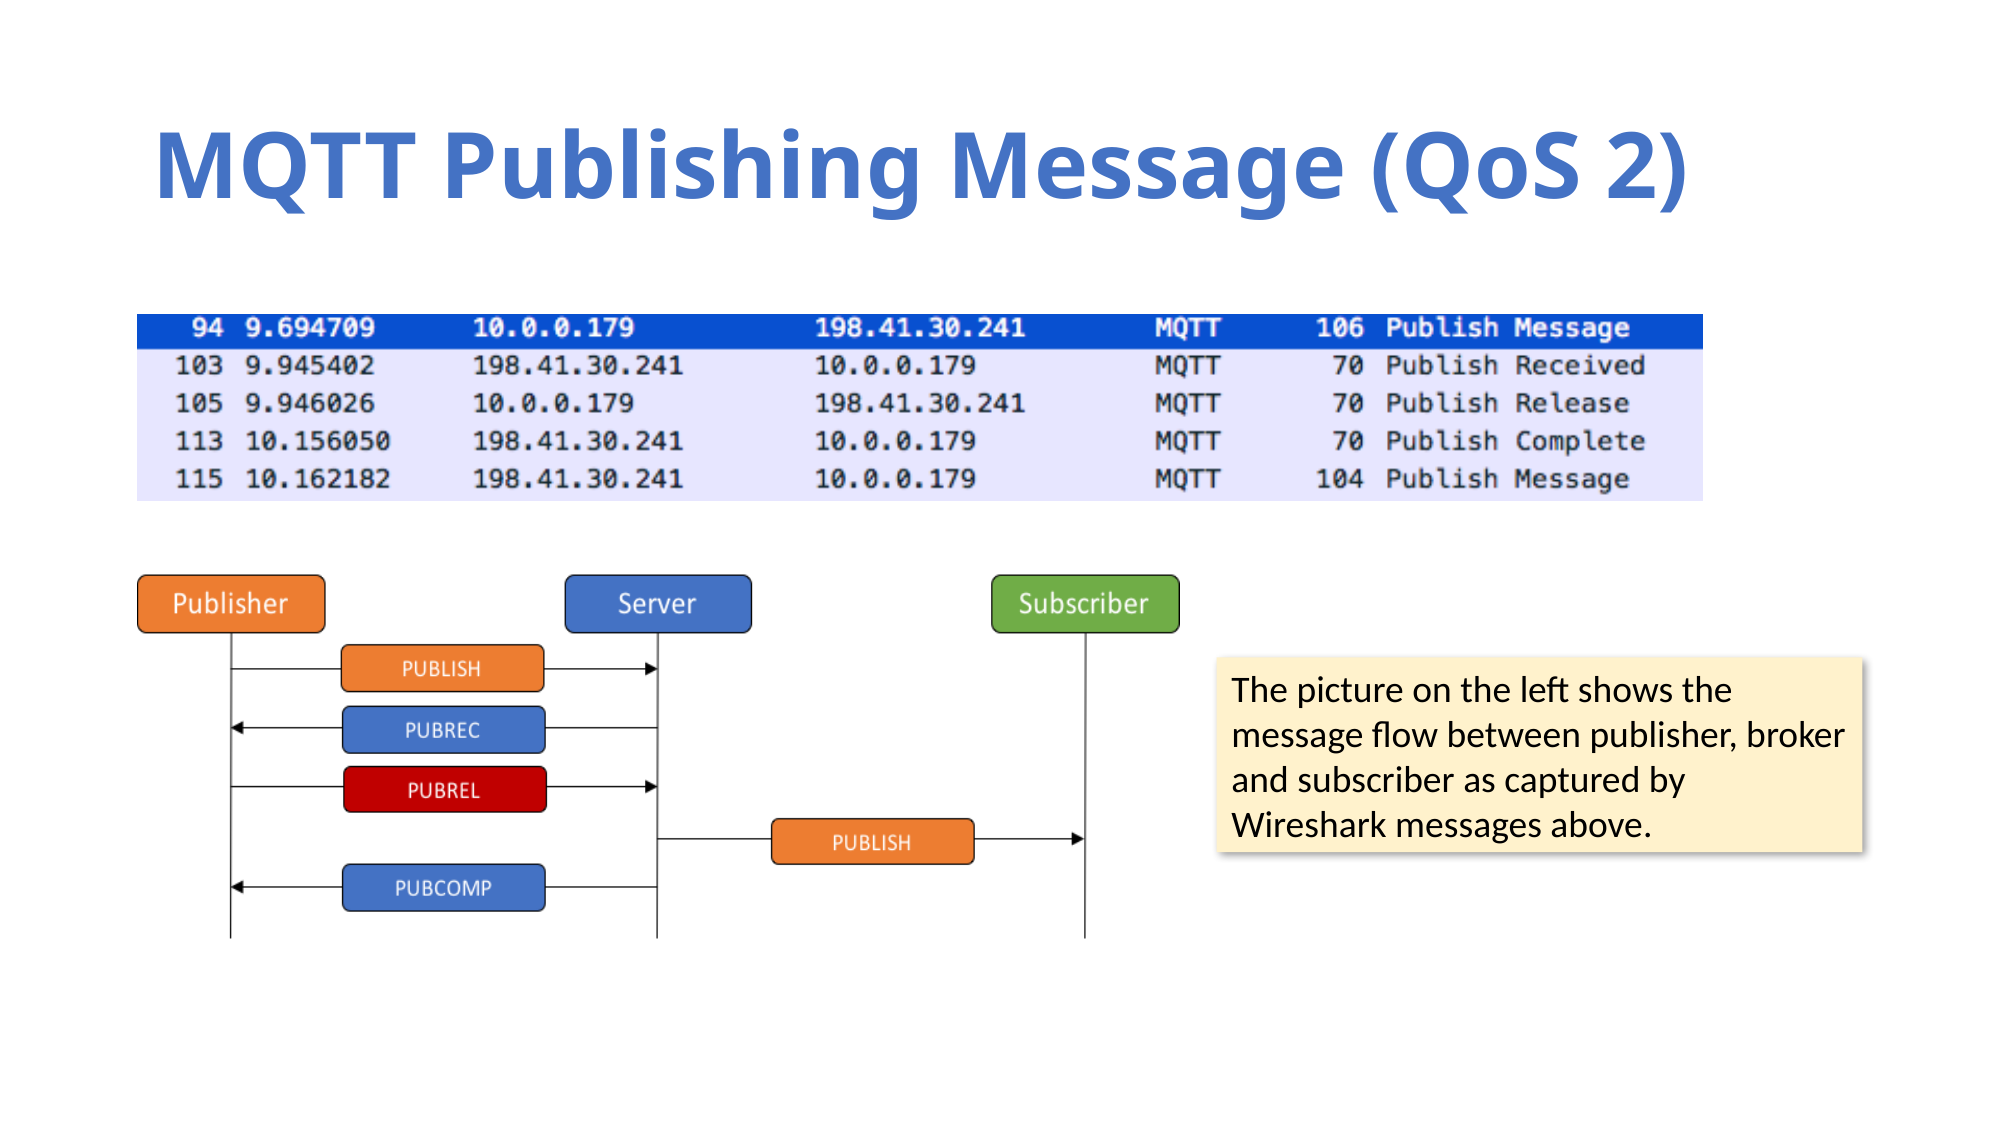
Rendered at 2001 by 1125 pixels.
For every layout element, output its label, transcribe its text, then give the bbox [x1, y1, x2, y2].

text_box The picture on the left shows the message flow between publisher, broker and subscriber as captured by Wireshark messages above. [1216, 657, 1863, 853]
picture [137, 314, 1703, 501]
picture [137, 572, 1180, 940]
title MQTT Publishing Message (QoS 2) [137, 59, 1863, 278]
